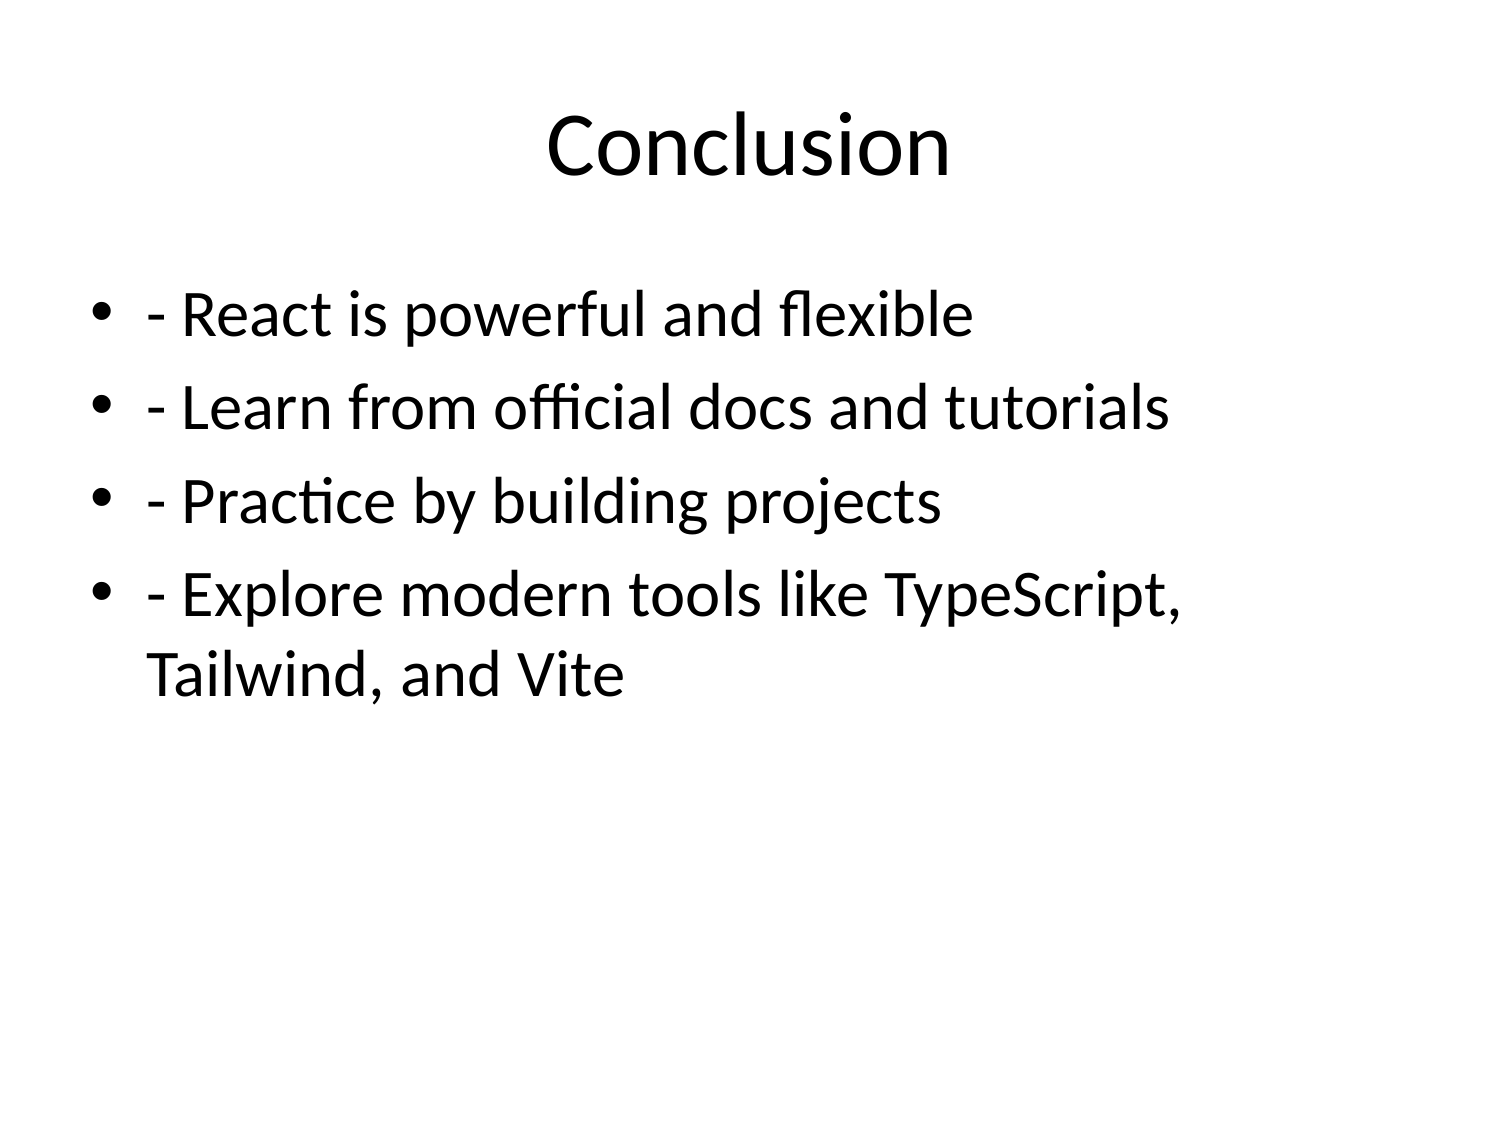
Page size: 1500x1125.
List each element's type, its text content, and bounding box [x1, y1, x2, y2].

list - React is powerful and flexible - Learn from official docs and tutorials - Practice by building projects - Explore modern tools like TypeScript, Tailwind, and Vite [75, 262, 1425, 1005]
title Conclusion [75, 45, 1425, 233]
